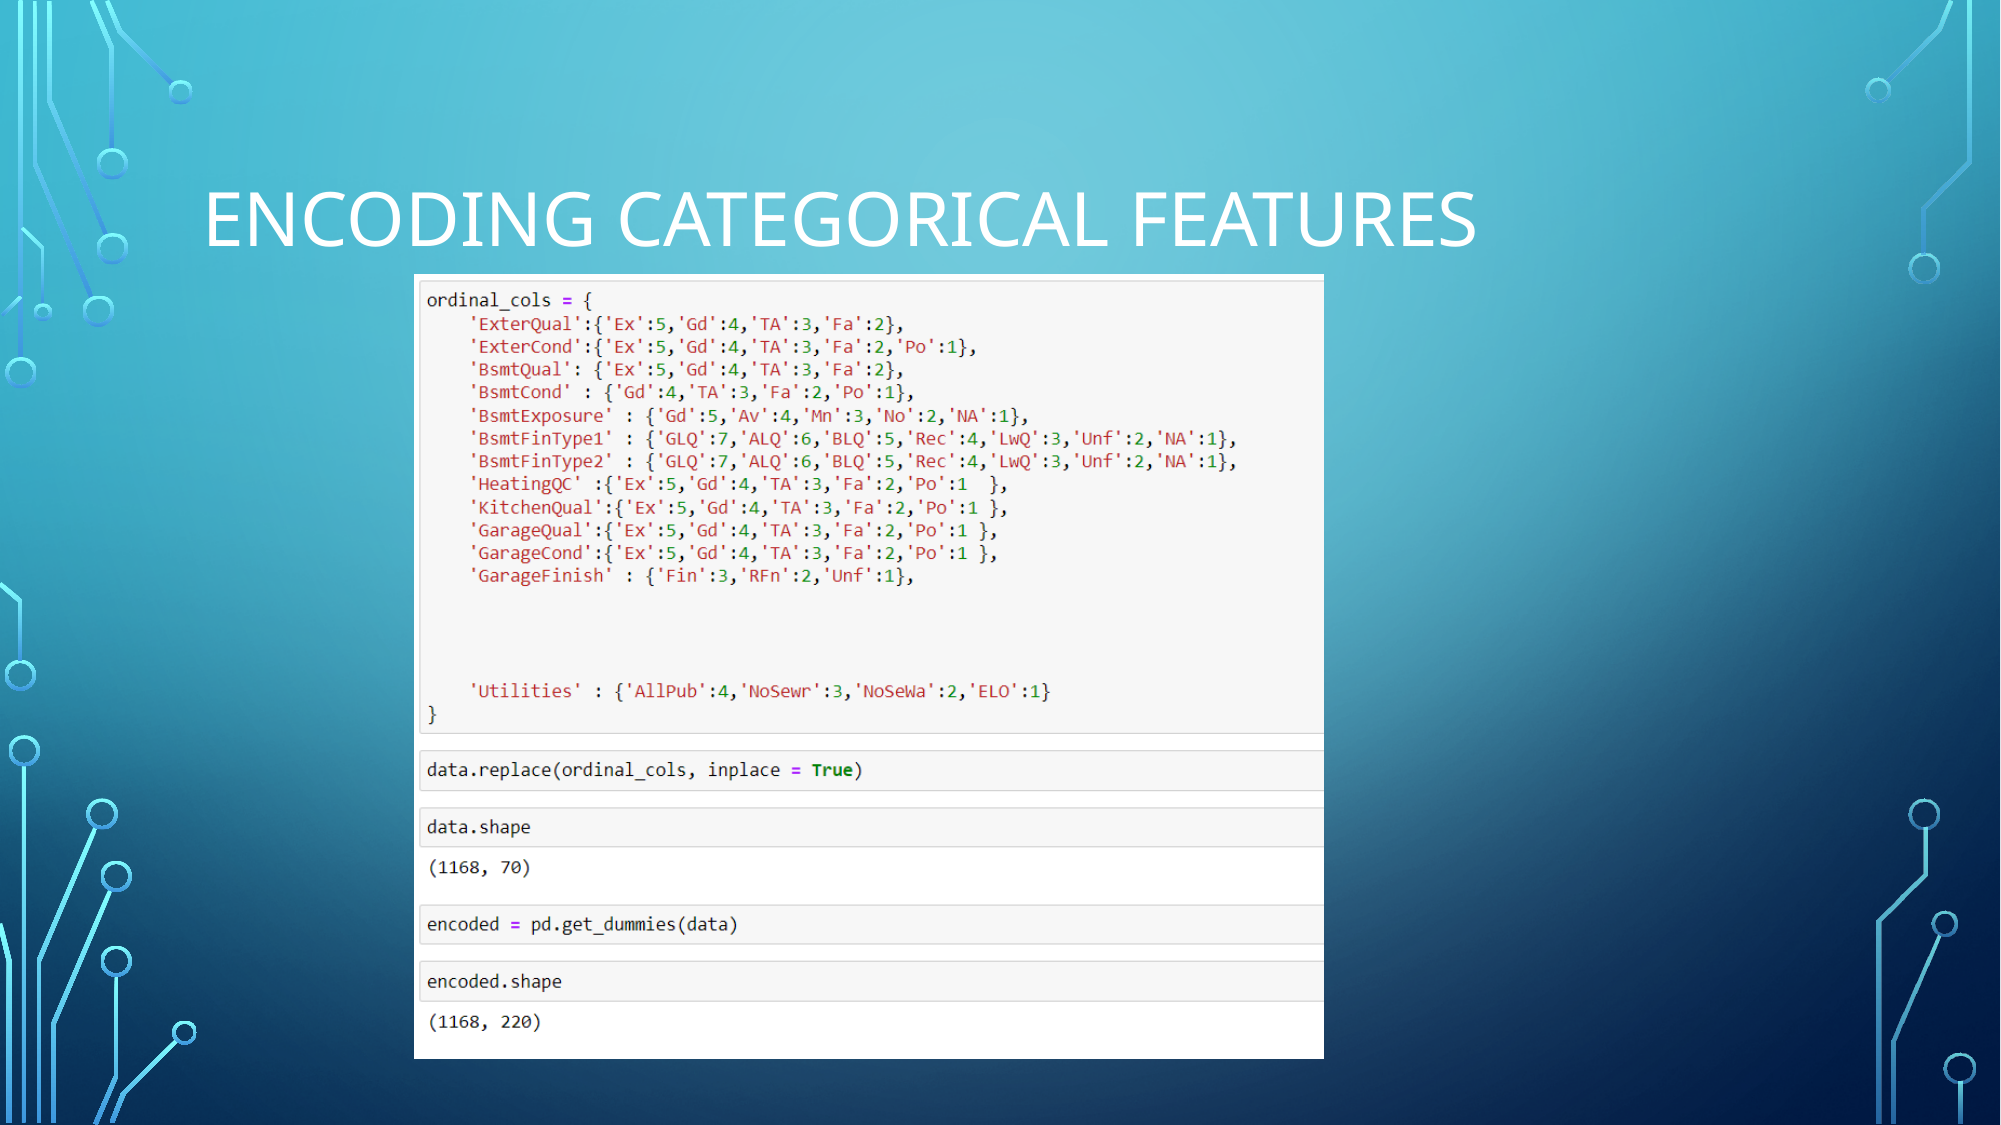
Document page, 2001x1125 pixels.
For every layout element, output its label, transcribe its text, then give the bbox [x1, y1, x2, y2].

title Encoding Categorical features [187, 101, 1813, 344]
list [414, 273, 1324, 1060]
